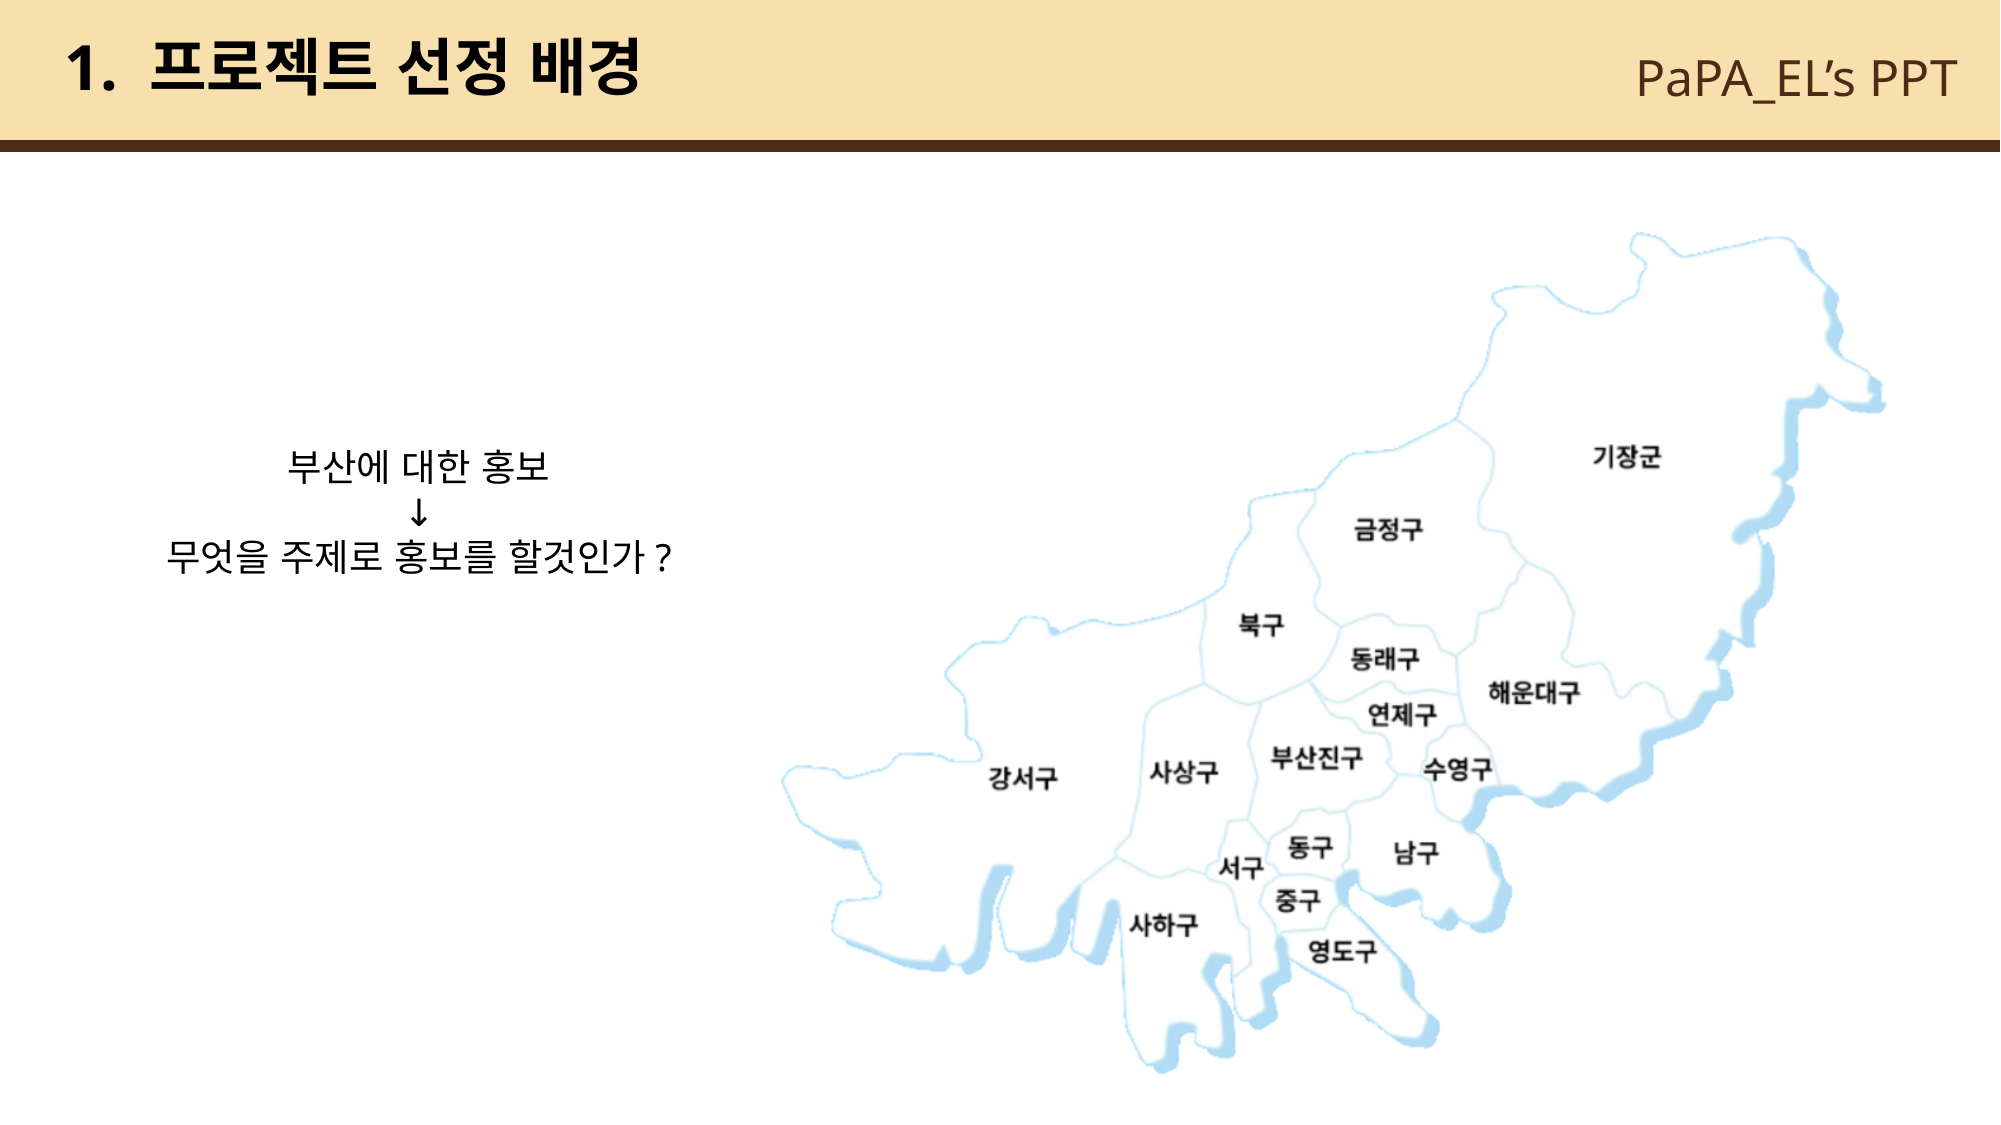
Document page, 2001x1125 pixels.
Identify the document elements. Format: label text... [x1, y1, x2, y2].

picture [742, 201, 1949, 1088]
title 1. 프로젝트 선정 배경 [50, 0, 1272, 141]
text_box 부산에 대한 홍보 ↓ 무엇을 주제로 홍보를 할것인가? [82, 436, 742, 586]
